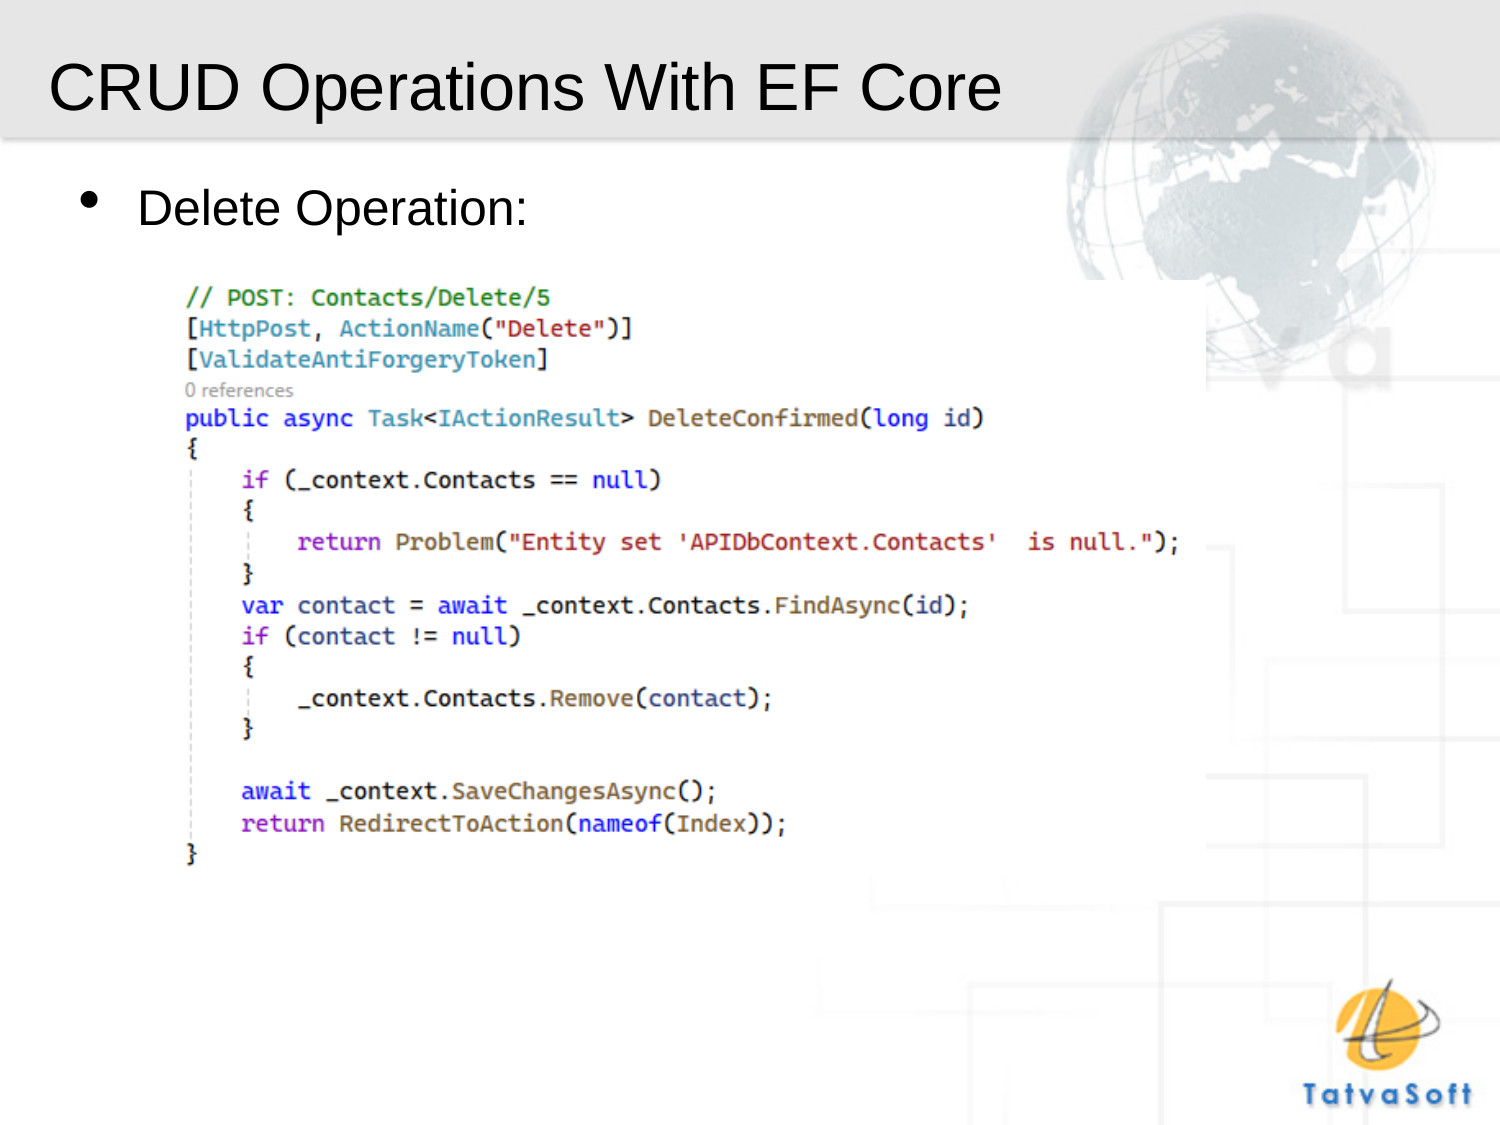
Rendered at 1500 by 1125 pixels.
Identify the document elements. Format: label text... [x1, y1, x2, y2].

text_box CRUD Operations With EF Core [33, 78, 1384, 169]
picture [0, 0, 1500, 1125]
text_box Delete Operation: [66, 167, 1416, 911]
